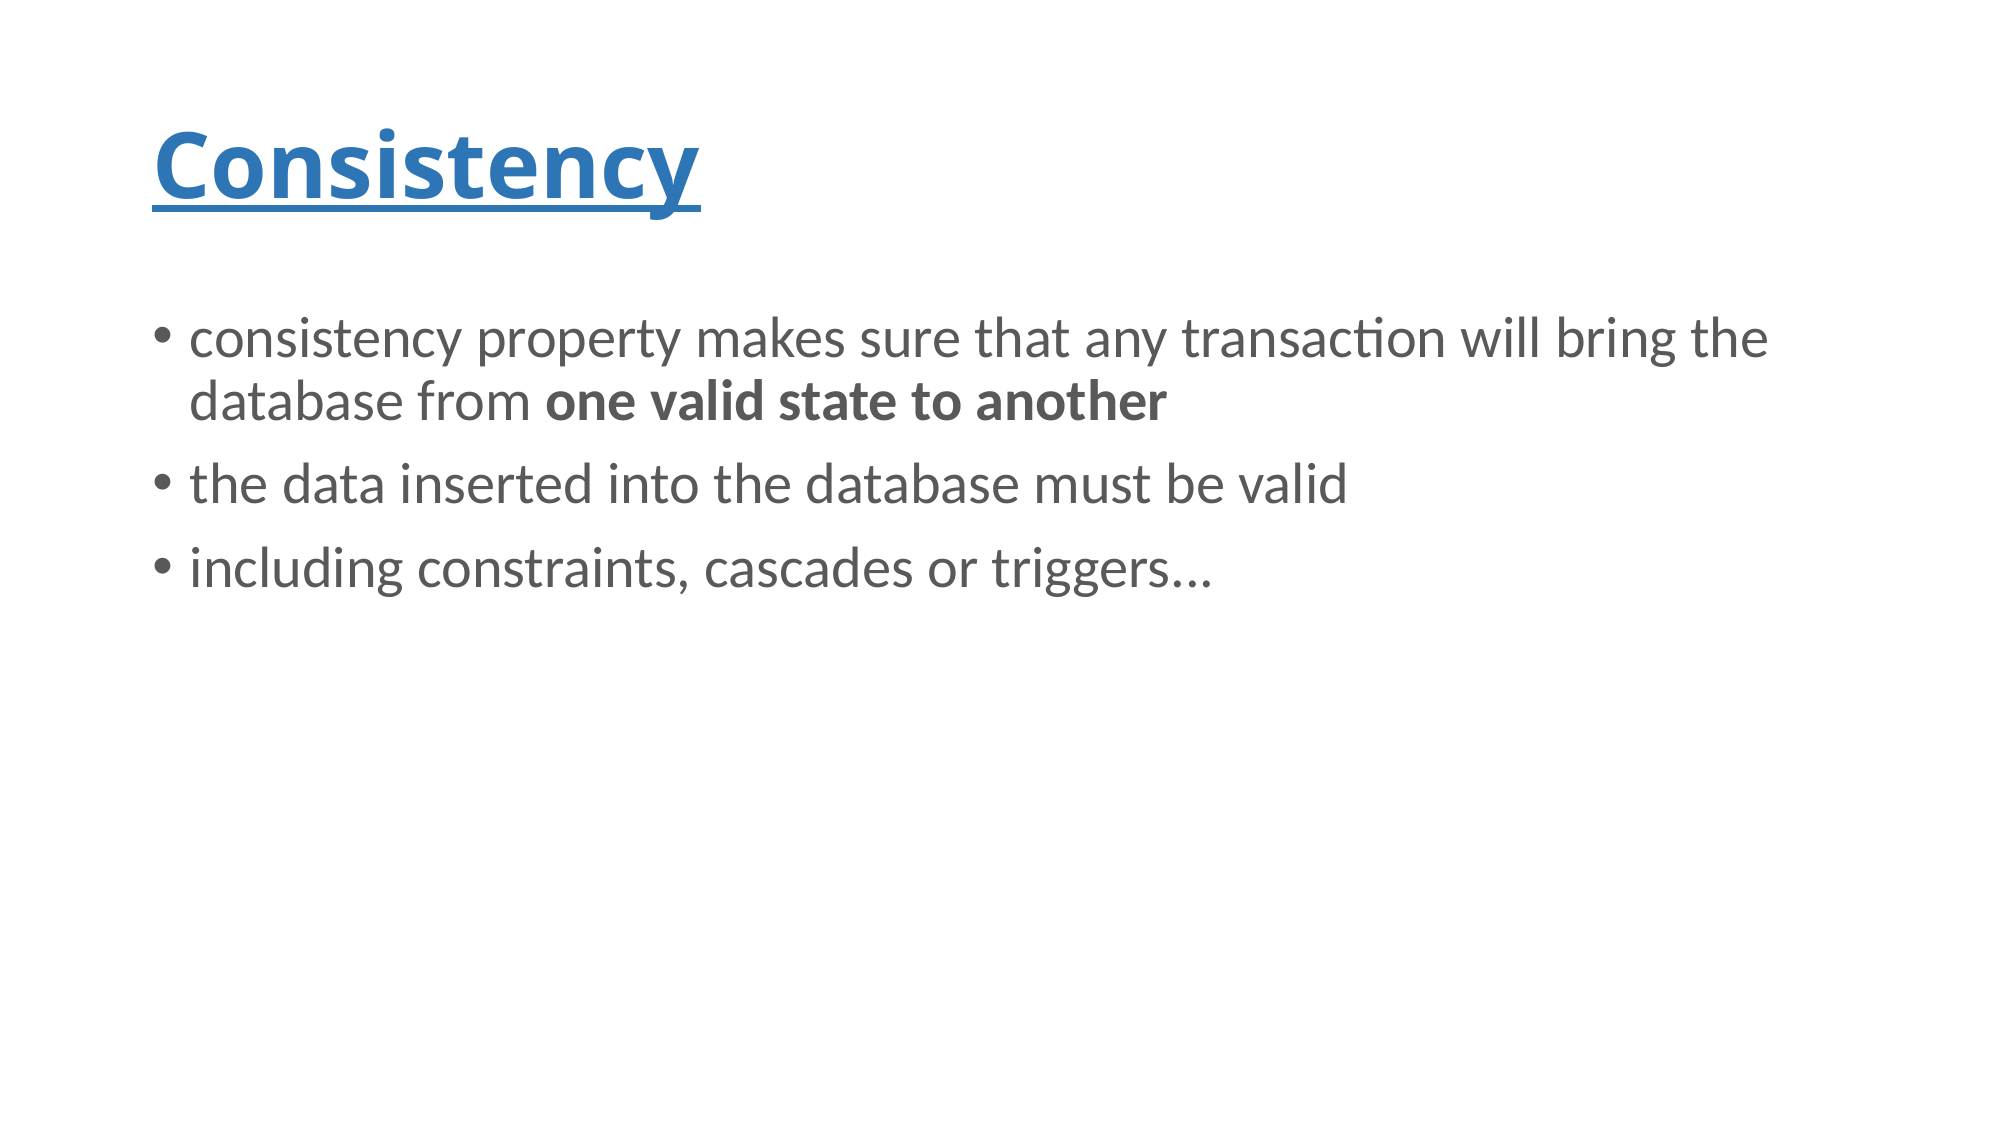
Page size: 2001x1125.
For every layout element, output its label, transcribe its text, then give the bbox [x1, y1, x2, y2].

title Consistency [137, 59, 1863, 278]
list consistency property makes sure that any transaction will bring the database from one valid state to another the data inserted into the database must be valid including constraints, cascades or triggers... [137, 299, 1863, 1014]
